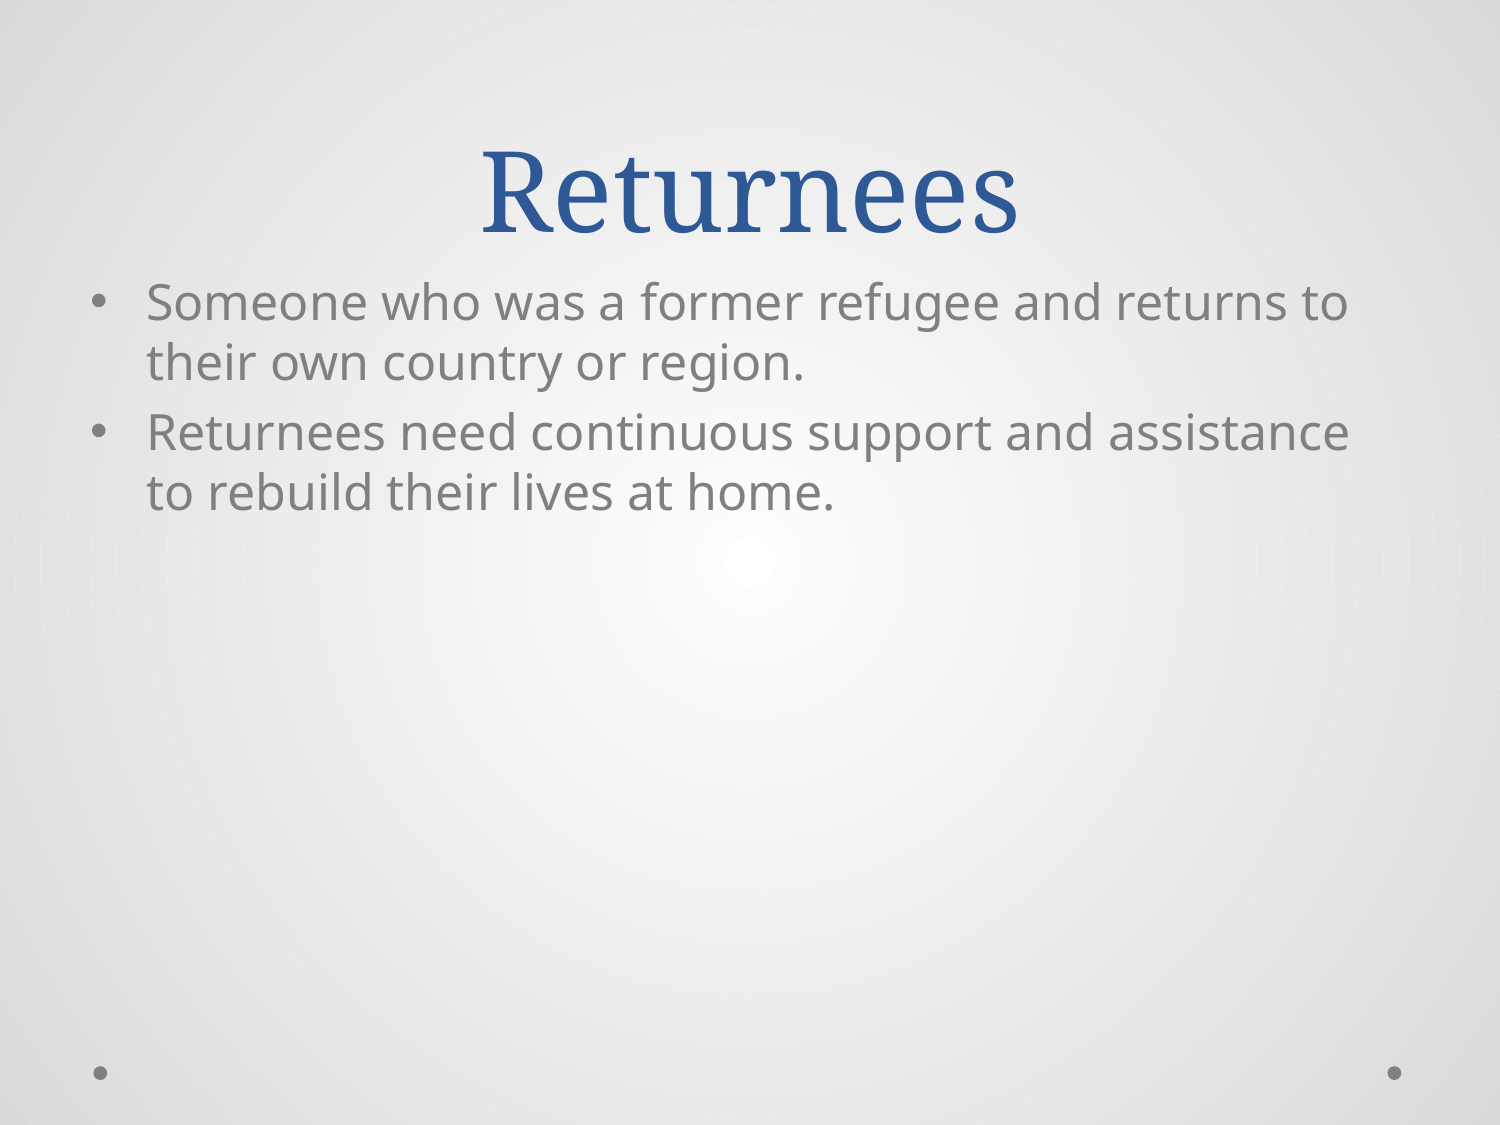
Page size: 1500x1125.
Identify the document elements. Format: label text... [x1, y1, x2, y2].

title Returnees [75, 0, 1425, 262]
list Someone who was a former refugee and returns to their own country or region. Returnees need continuous support and assistance to rebuild their lives at home. [75, 262, 1425, 1005]
